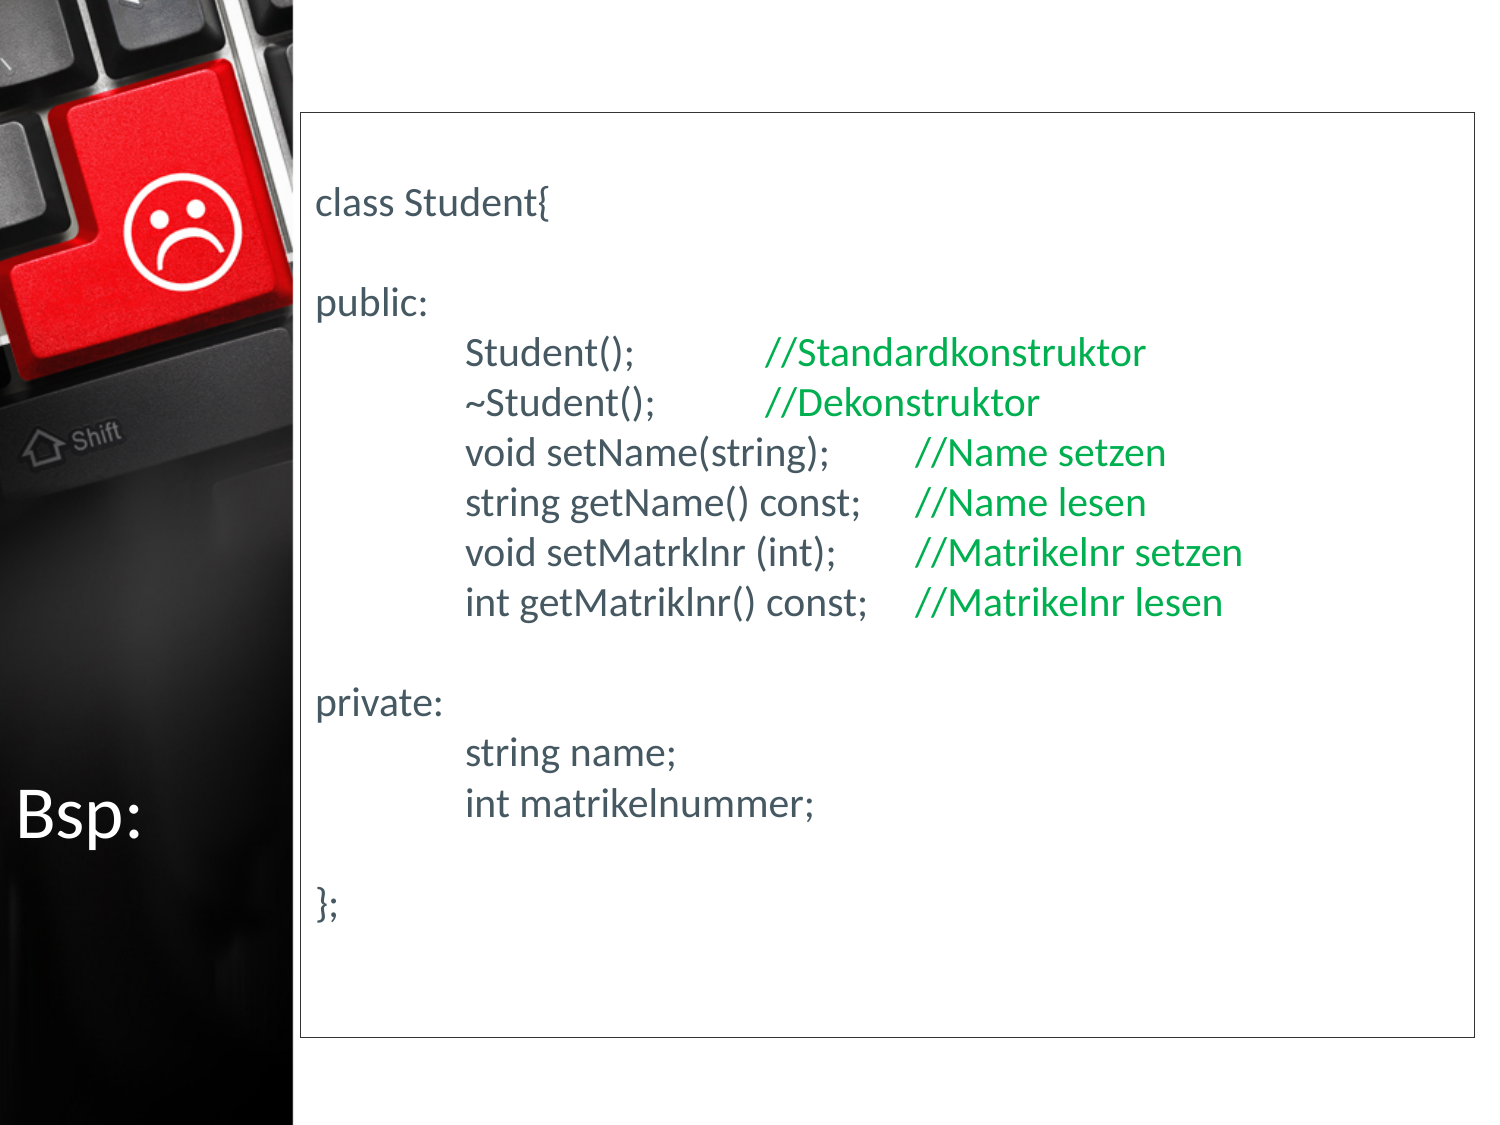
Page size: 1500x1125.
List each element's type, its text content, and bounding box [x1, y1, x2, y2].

text_box Bsp: [0, 750, 275, 868]
title class Student{ public: Student(); //Standardkonstruktor ~Student(); //Dekonstruktor void setName(string); //Name setzen string getName() const; //Name lesen void setMatrklnr (int); //Matrikelnr setzen int getMatriklnr() const; //Matrikelnr lesen private: string name; int matrikelnummer; }; [300, 112, 1475, 1038]
picture [0, 0, 1500, 1125]
